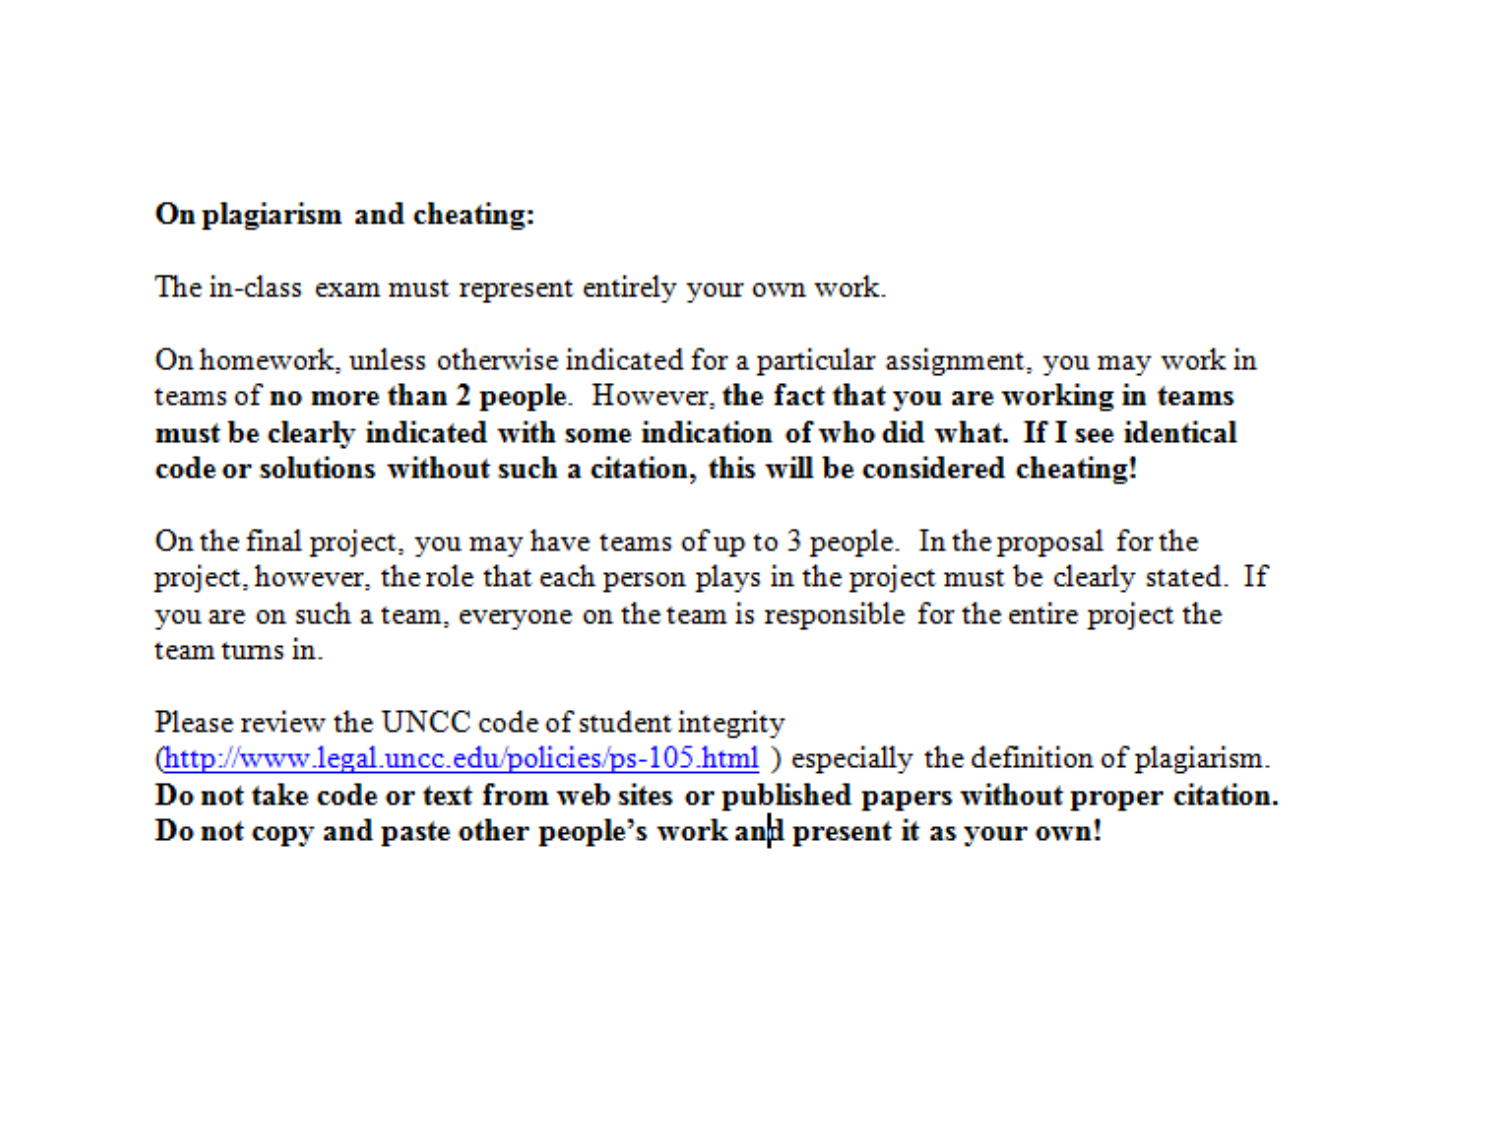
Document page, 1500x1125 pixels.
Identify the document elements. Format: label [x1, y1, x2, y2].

picture [112, 187, 1393, 901]
